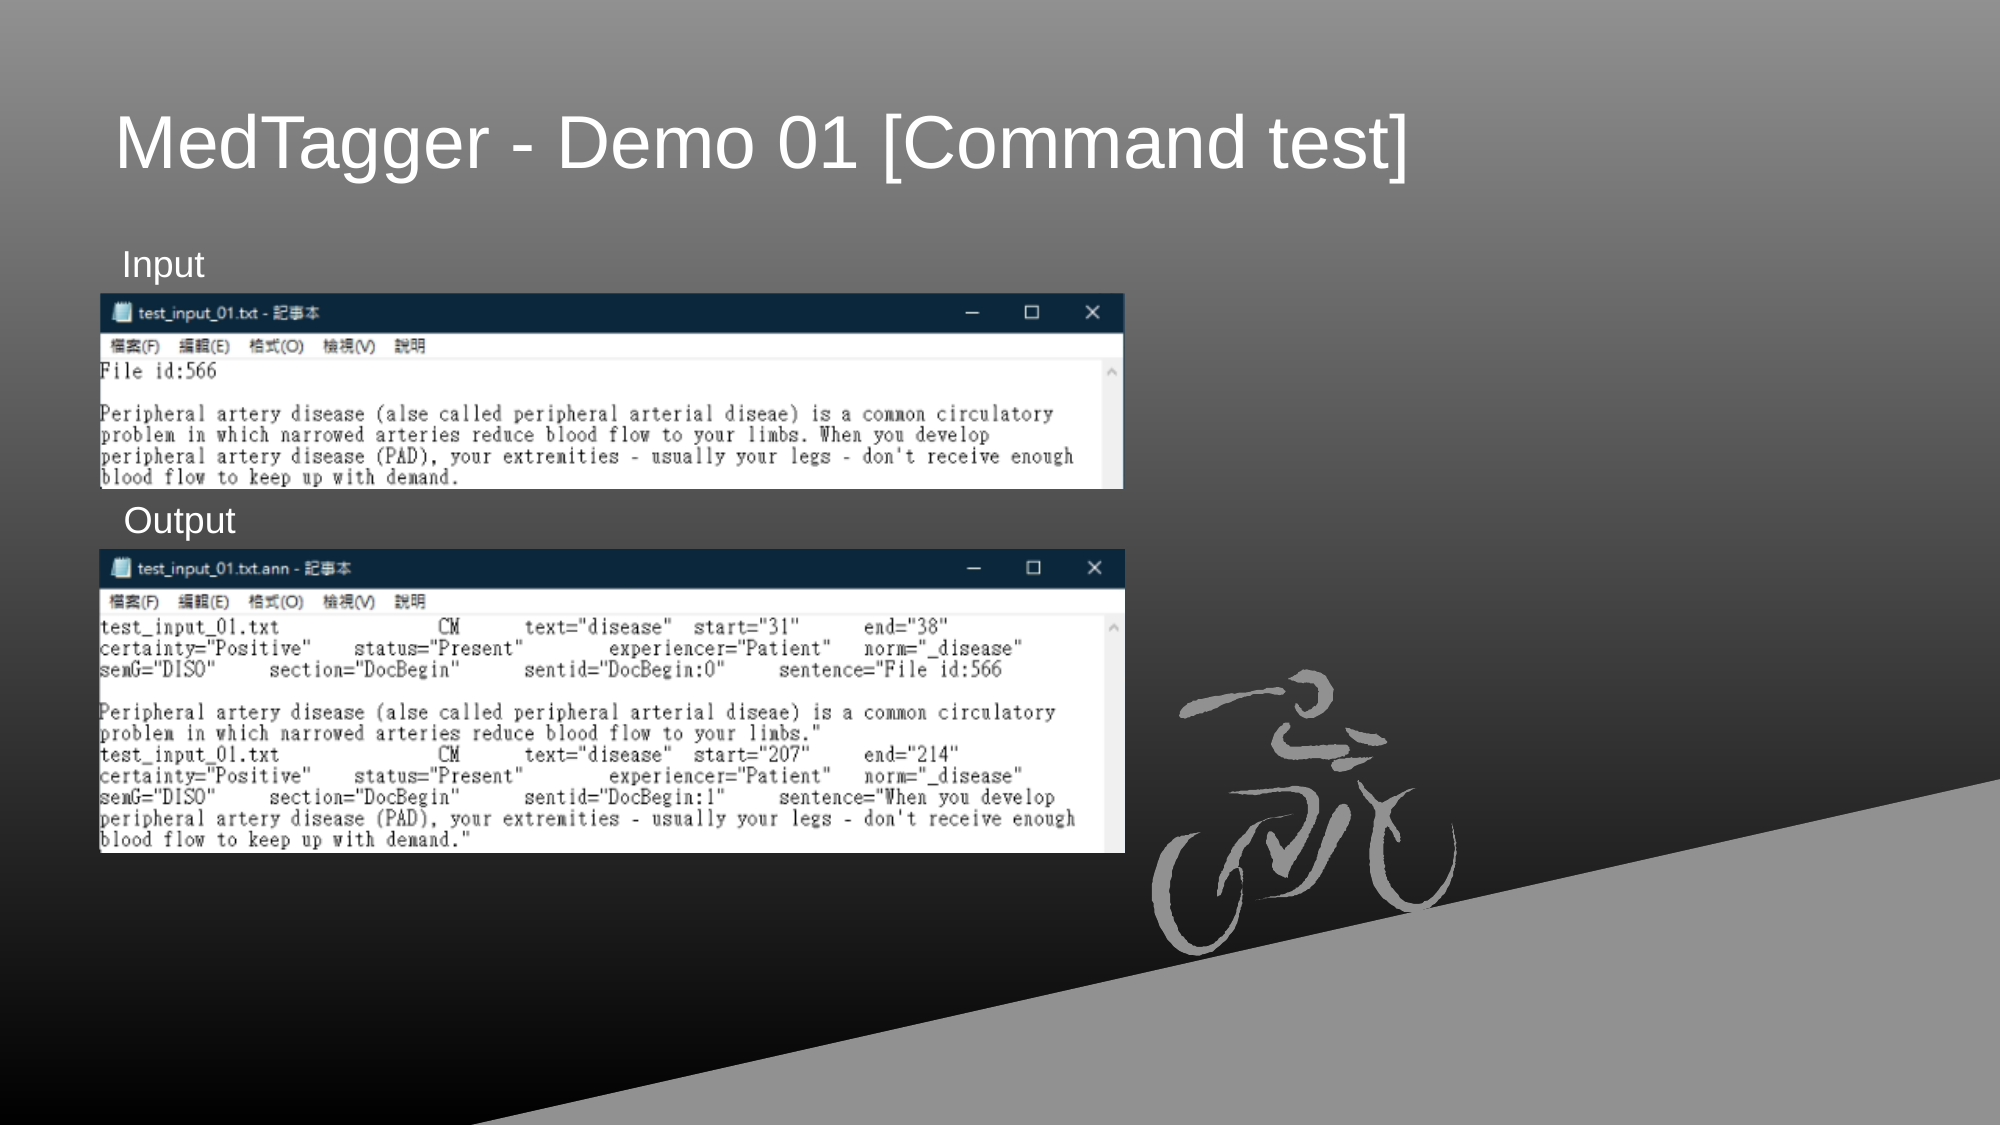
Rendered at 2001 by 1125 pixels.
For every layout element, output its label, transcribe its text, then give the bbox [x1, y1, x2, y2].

text_box Output [108, 489, 251, 549]
title MedTagger - Demo 01 [Command test] [99, 44, 1901, 233]
text_box Input [106, 232, 220, 292]
picture [99, 549, 1125, 853]
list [99, 292, 1125, 489]
